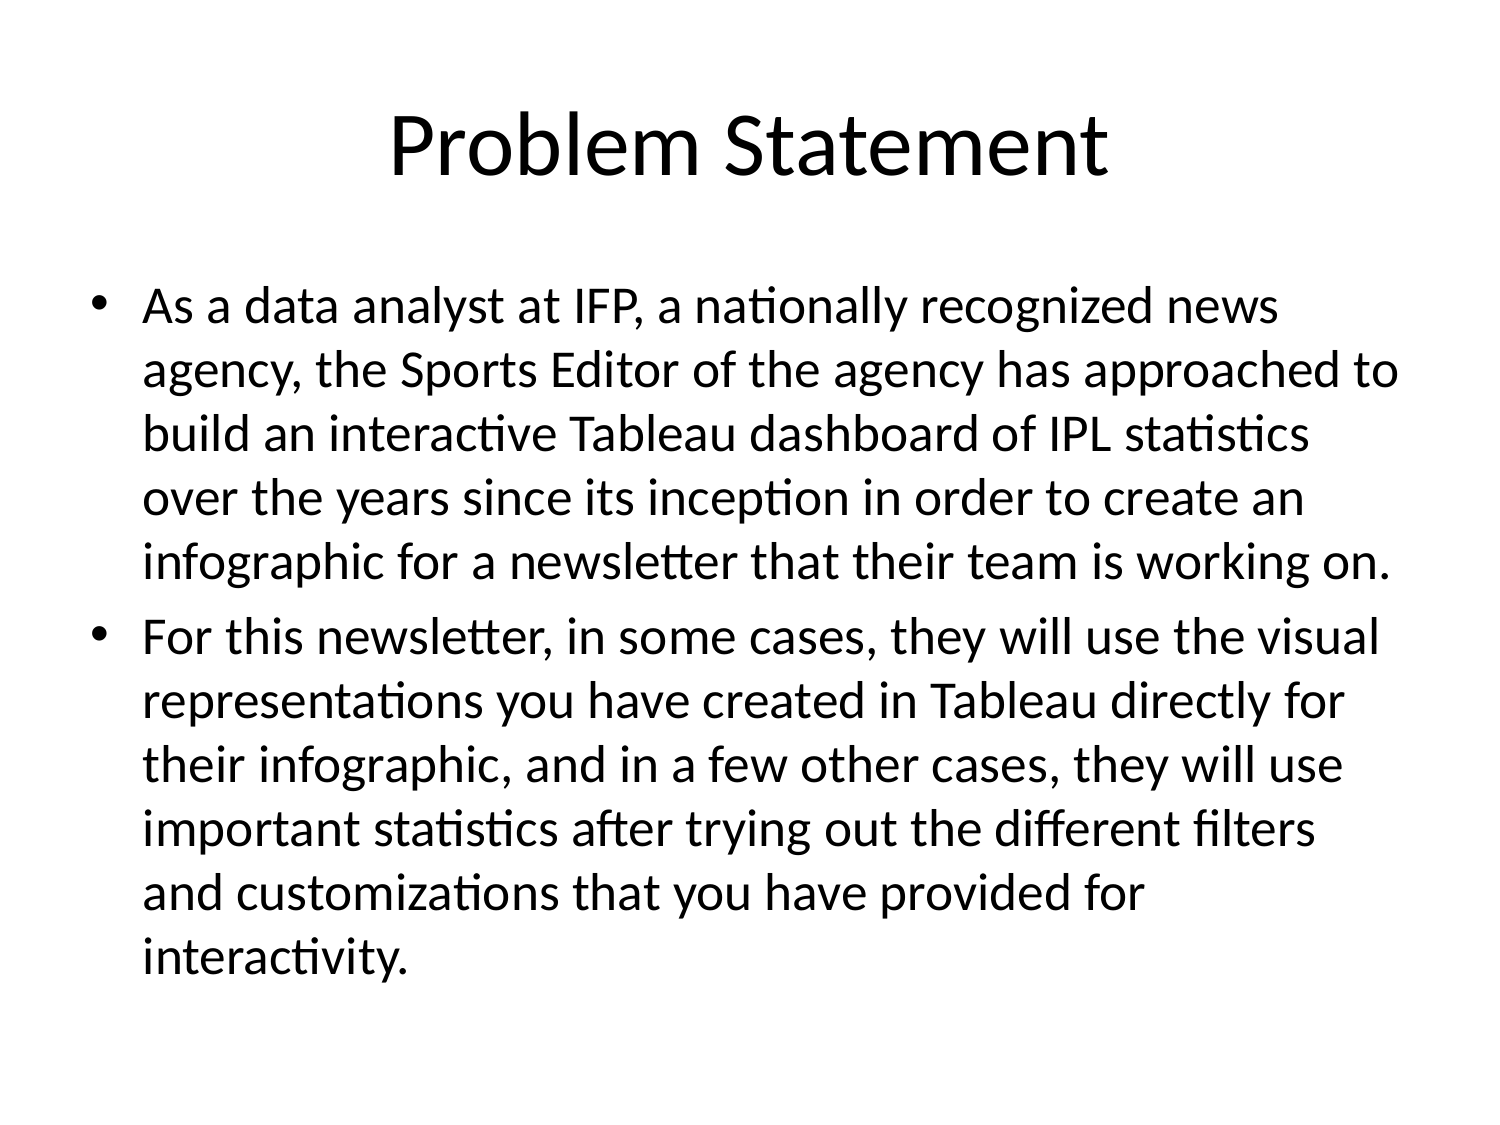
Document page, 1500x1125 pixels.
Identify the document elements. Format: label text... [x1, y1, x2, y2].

list As a data analyst at IFP, a nationally recognized news agency, the Sports Editor of the agency has approached to build an interactive Tableau dashboard of IPL statistics over the years since its inception in order to create an infographic for a newsletter that their team is working on. For this newsletter, in some cases, they will use the visual representations you have created in Tableau directly for their infographic, and in a few other cases, they will use important statistics after trying out the different filters and customizations that you have provided for interactivity. [75, 262, 1425, 1005]
title Problem Statement [75, 45, 1425, 233]
